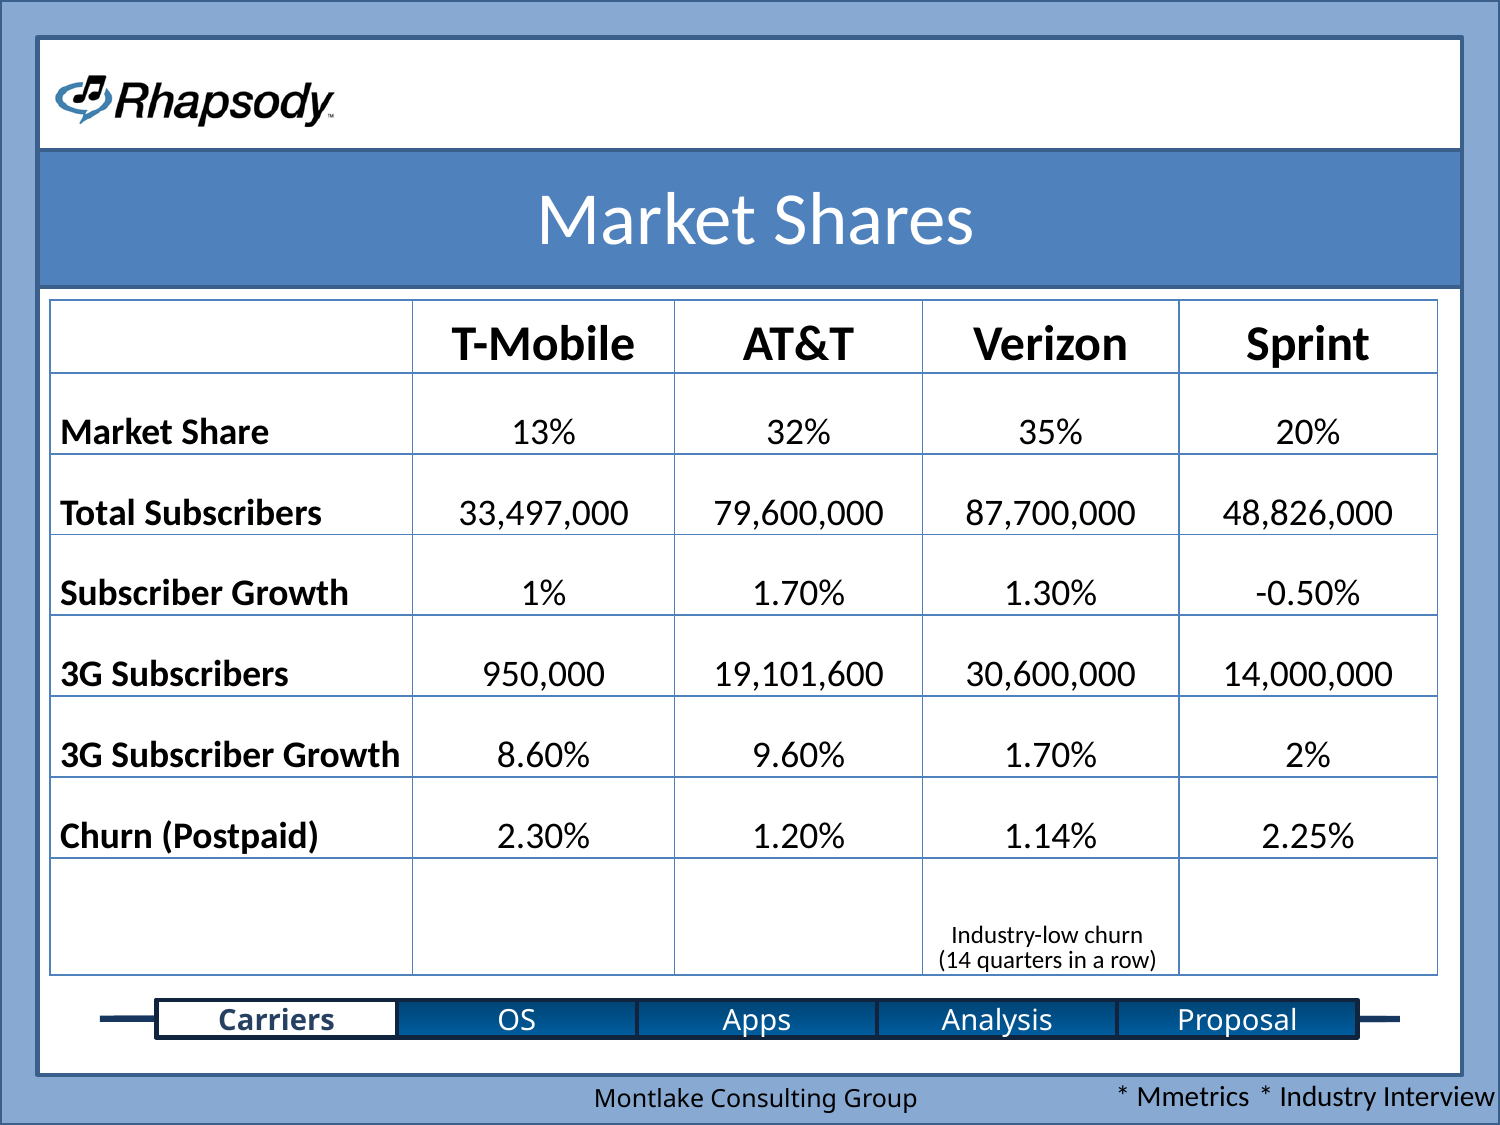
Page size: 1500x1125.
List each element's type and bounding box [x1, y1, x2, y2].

text_box [0, 0, 1500, 1125]
text_box [99, 999, 1401, 1038]
